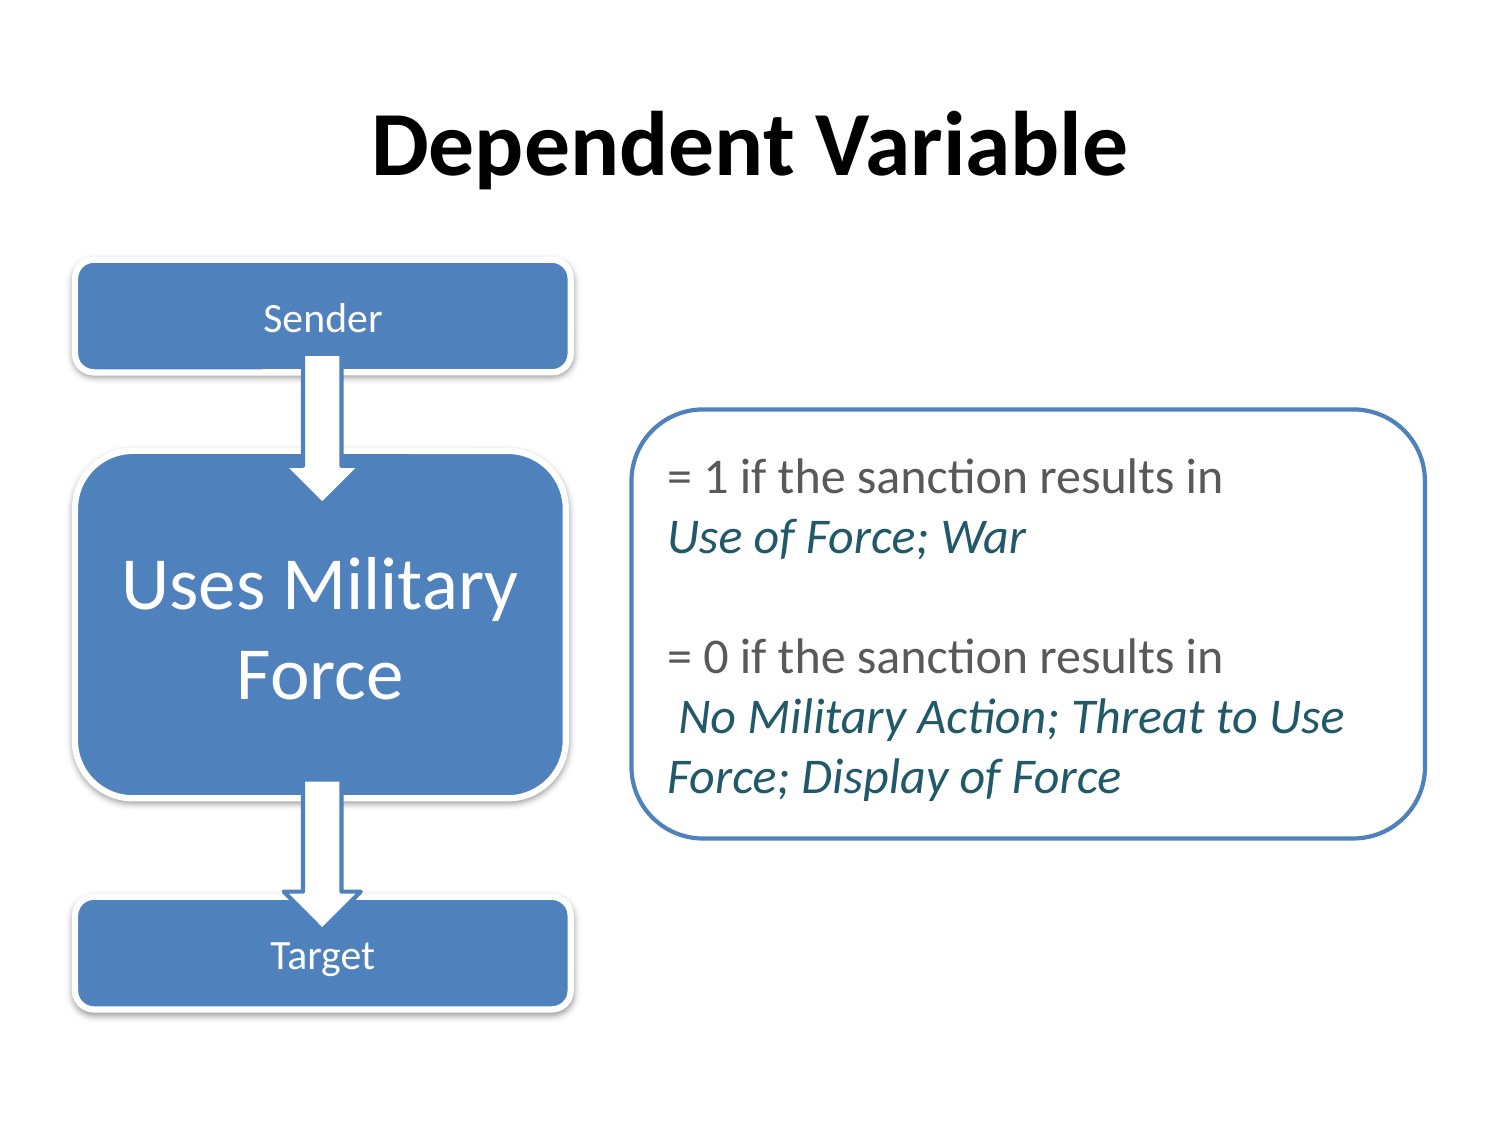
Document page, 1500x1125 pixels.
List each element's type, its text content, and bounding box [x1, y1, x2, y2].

text_box Target [71, 893, 574, 1013]
title Dependent Variable [75, 45, 1425, 233]
text_box = 1 if the sanction results in Use of Force; War = 0 if the sanction results in No Military Action; Threat to Use Force; Display of Force [629, 407, 1428, 841]
text_box [281, 351, 363, 507]
text_box Sender [71, 256, 574, 376]
text_box [281, 777, 363, 933]
text_box Uses Military Force [71, 447, 569, 802]
